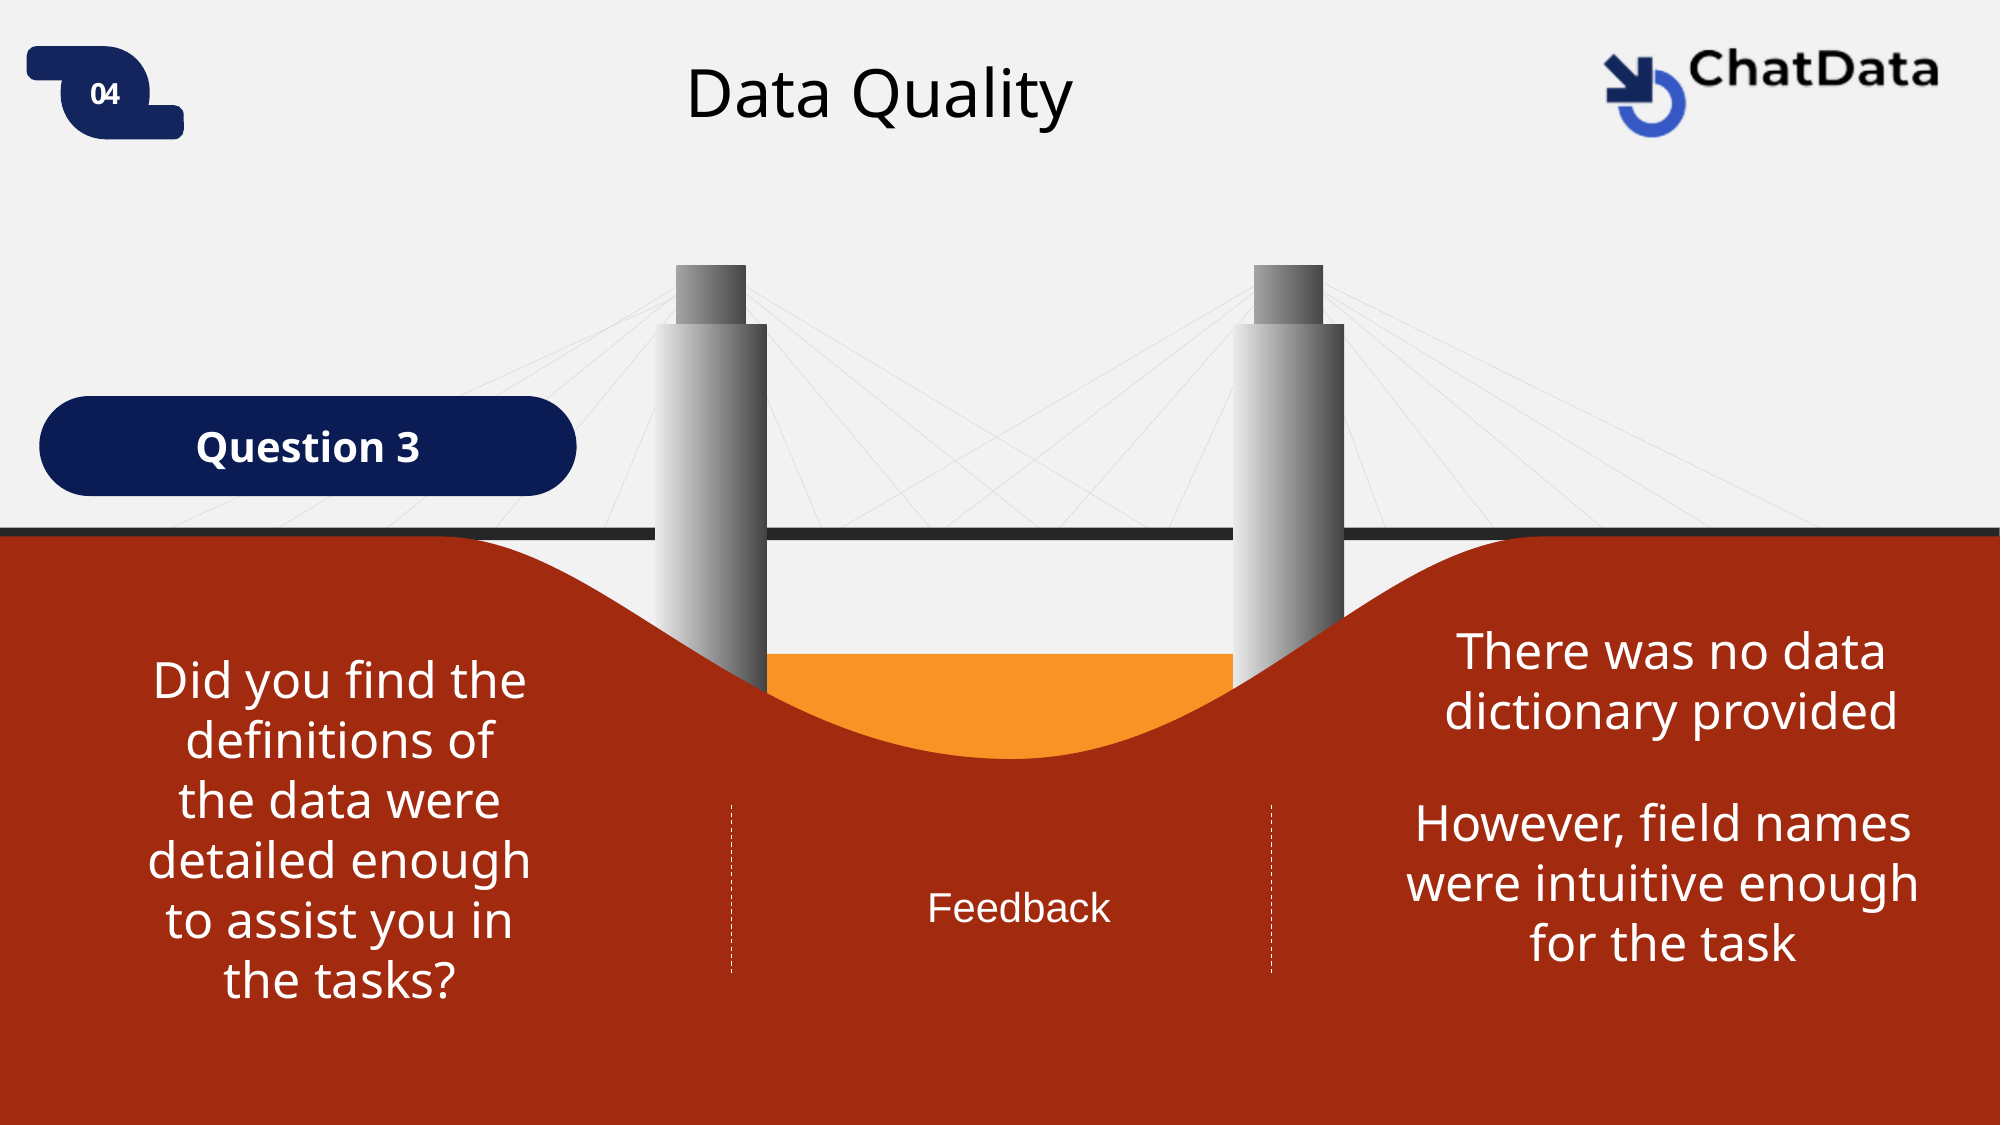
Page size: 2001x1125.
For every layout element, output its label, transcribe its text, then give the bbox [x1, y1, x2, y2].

text_box [0, 536, 2000, 1125]
text_box [676, 265, 746, 270]
picture [1569, 0, 2000, 201]
text_box [1840, 527, 2000, 536]
text_box Question 3 [38, 394, 149, 498]
text_box There was no data dictionary provided [1371, 612, 1973, 747]
text_box Did you find the definitions of the data were detailed enough to assist you in the tasks? [128, 640, 553, 1016]
text_box [0, 527, 149, 536]
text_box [26, 46, 184, 140]
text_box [149, 270, 1840, 538]
text_box [1233, 538, 1345, 688]
text_box [1254, 265, 1324, 270]
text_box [731, 805, 1272, 975]
text_box However, field names were intuitive enough for the task [1363, 783, 1965, 979]
text_box [655, 538, 767, 692]
text_box [767, 653, 1233, 759]
title Data Quality [301, 27, 1458, 166]
